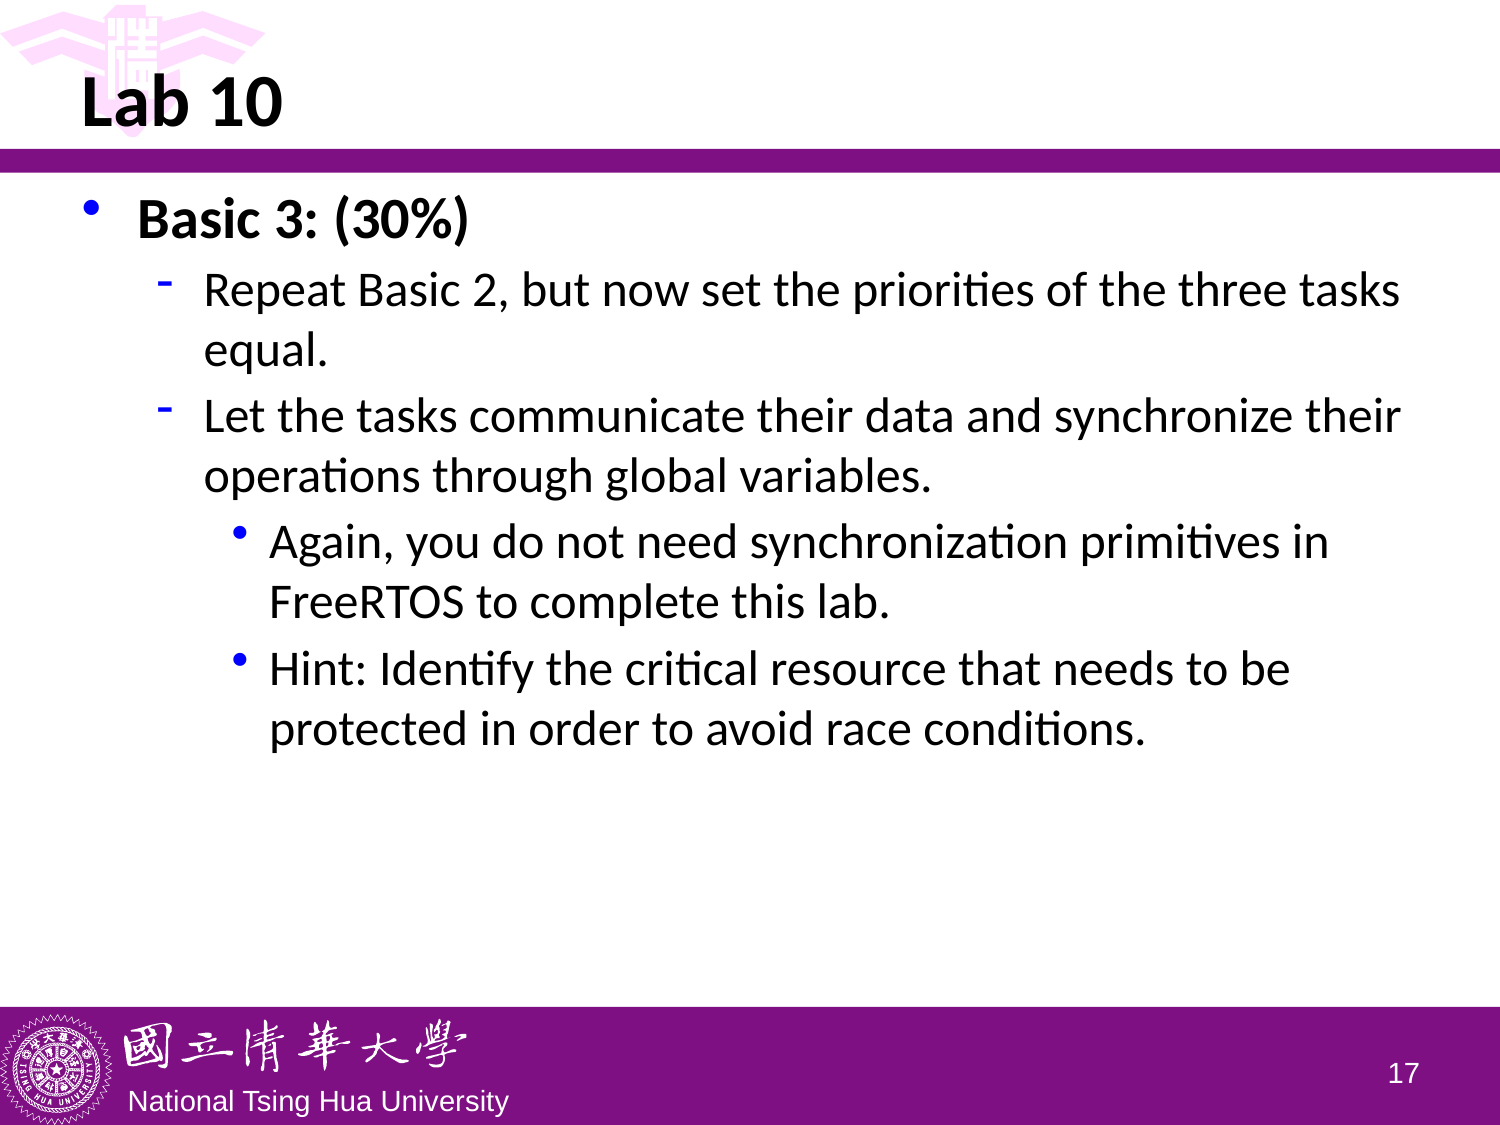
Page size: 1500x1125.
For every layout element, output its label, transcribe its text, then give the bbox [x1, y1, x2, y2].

title Lab 10 [66, 37, 1436, 149]
list Basic 3: (30%) Repeat Basic 2, but now set the priorities of the three tasks equal. Let the tasks communicate their data and synchronize their operations through global variables. Again, you do not need synchronization primitives in FreeRTOS to complete this lab. Hint: Identify the critical resource that needs to be protected in order to avoid race conditions. [66, 172, 1436, 1010]
slide_number 16 [1122, 1021, 1436, 1097]
